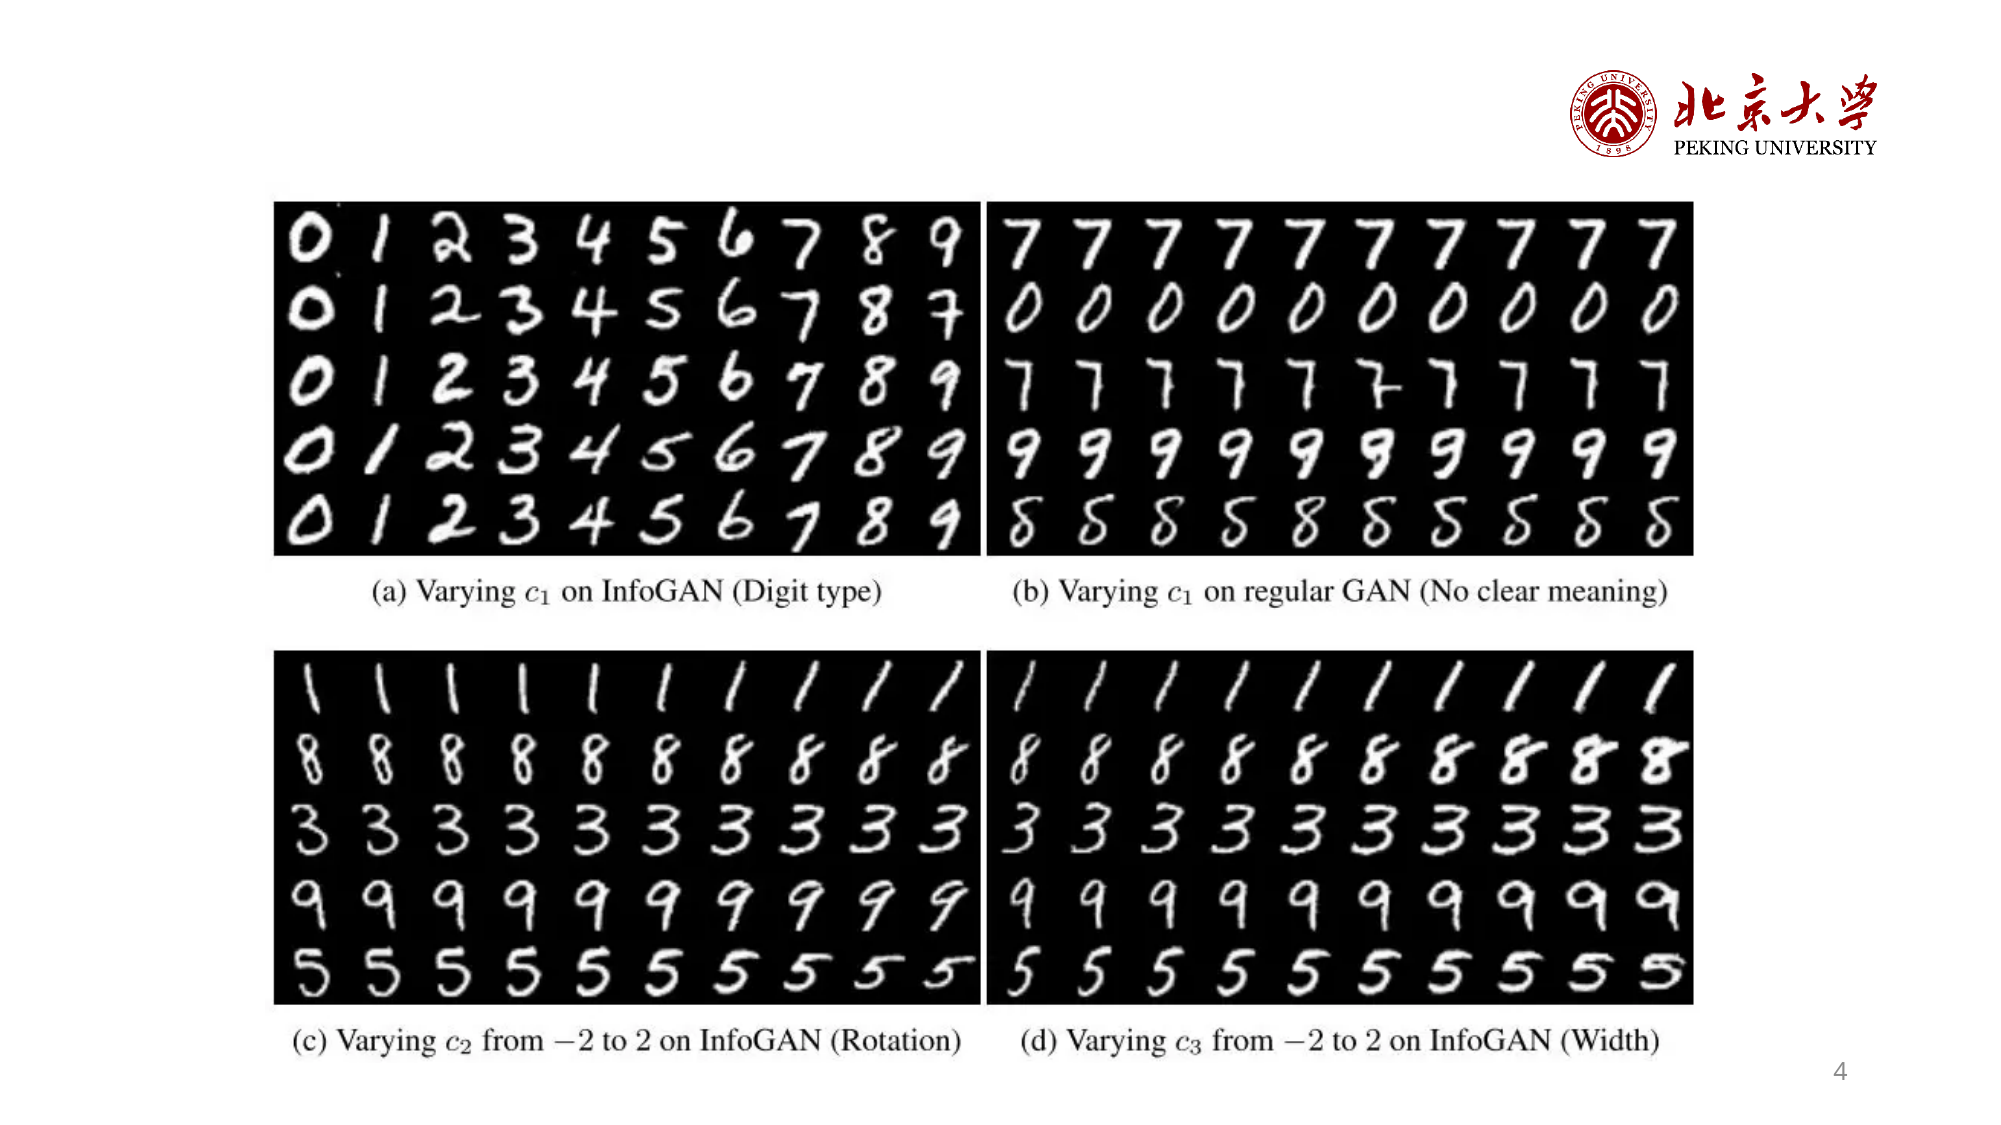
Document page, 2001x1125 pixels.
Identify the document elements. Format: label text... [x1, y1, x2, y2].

slide_number 4 [1412, 1042, 1863, 1103]
picture [1570, 70, 1877, 157]
picture [265, 182, 1706, 1063]
